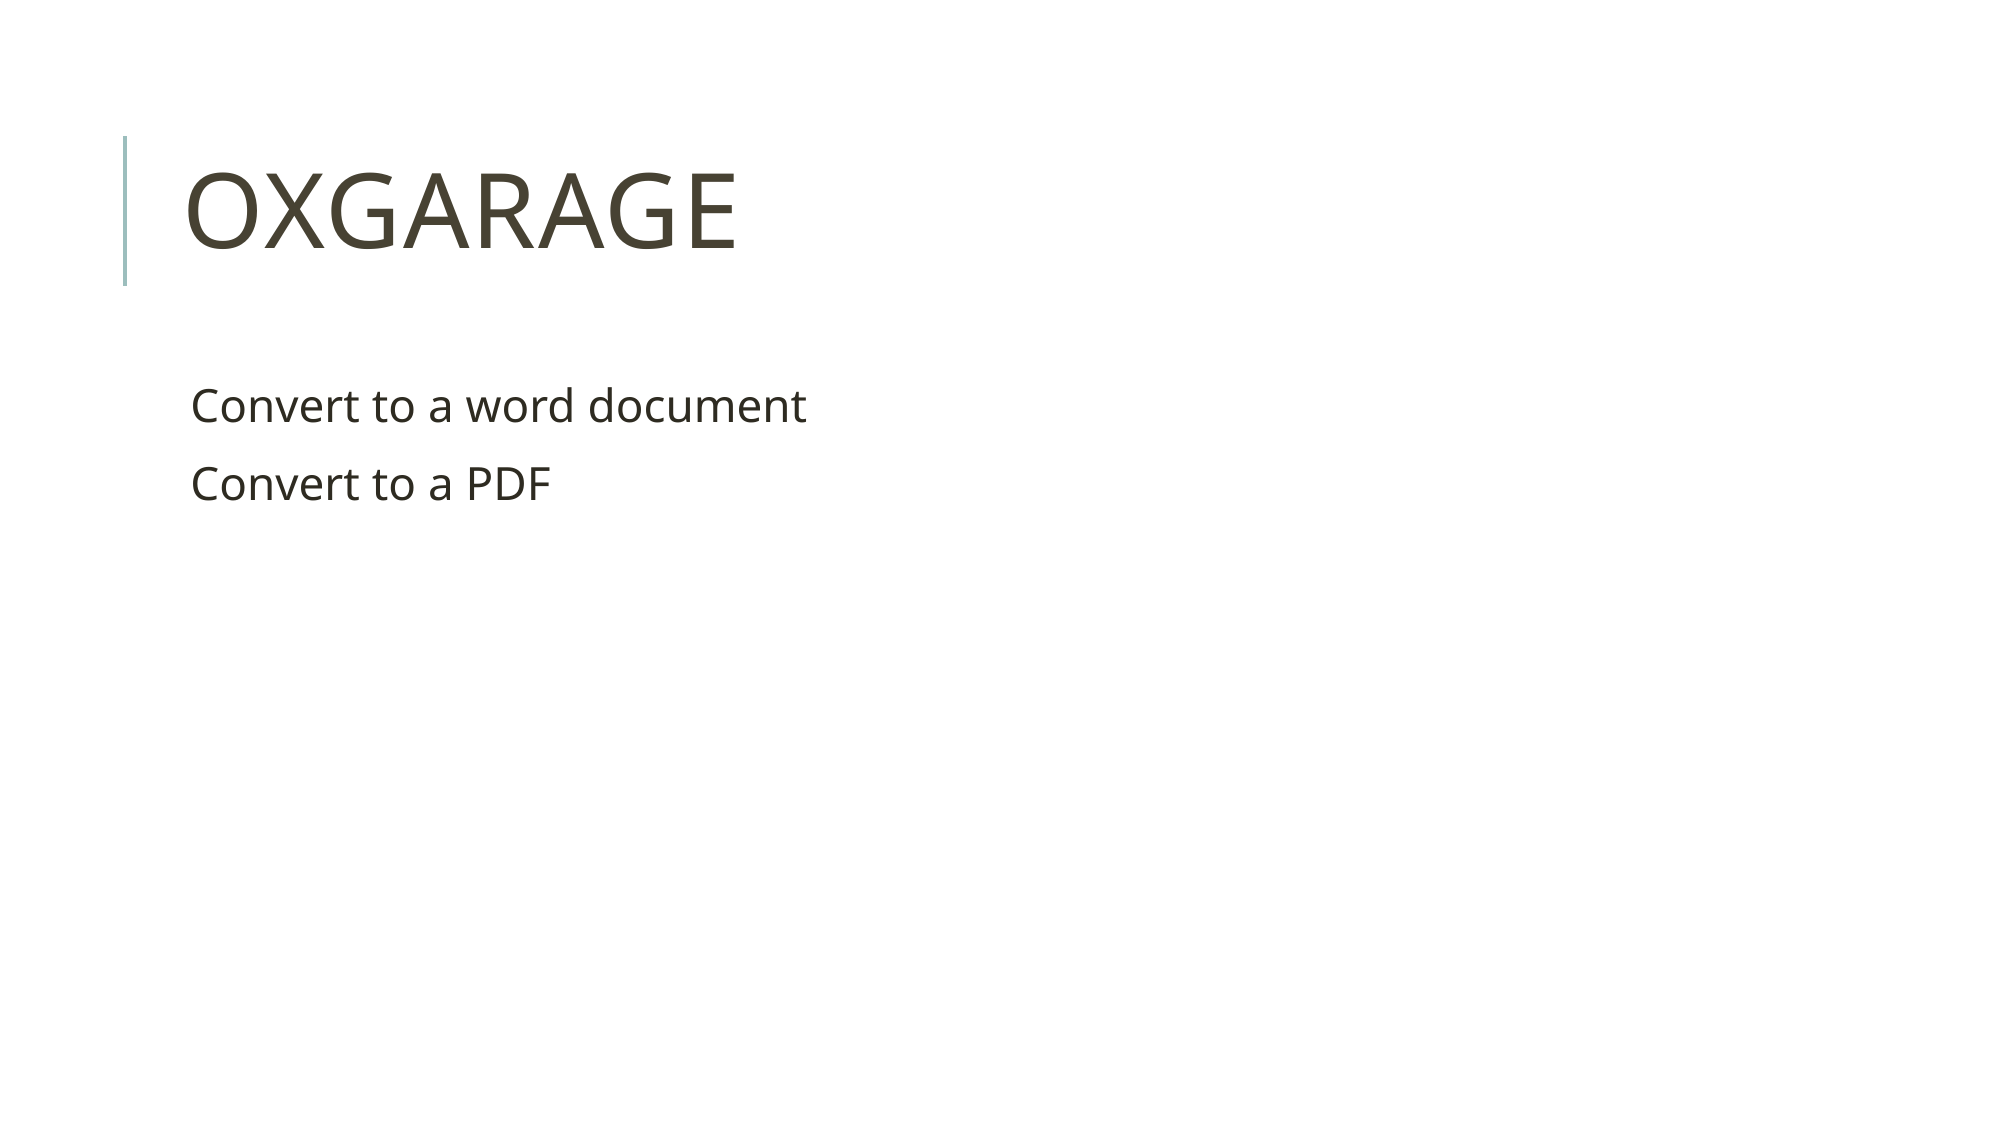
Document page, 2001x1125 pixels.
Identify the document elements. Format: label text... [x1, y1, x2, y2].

list Convert to a word document Convert to a PDF [168, 375, 1763, 1035]
title OXgarage [168, 96, 1763, 342]
